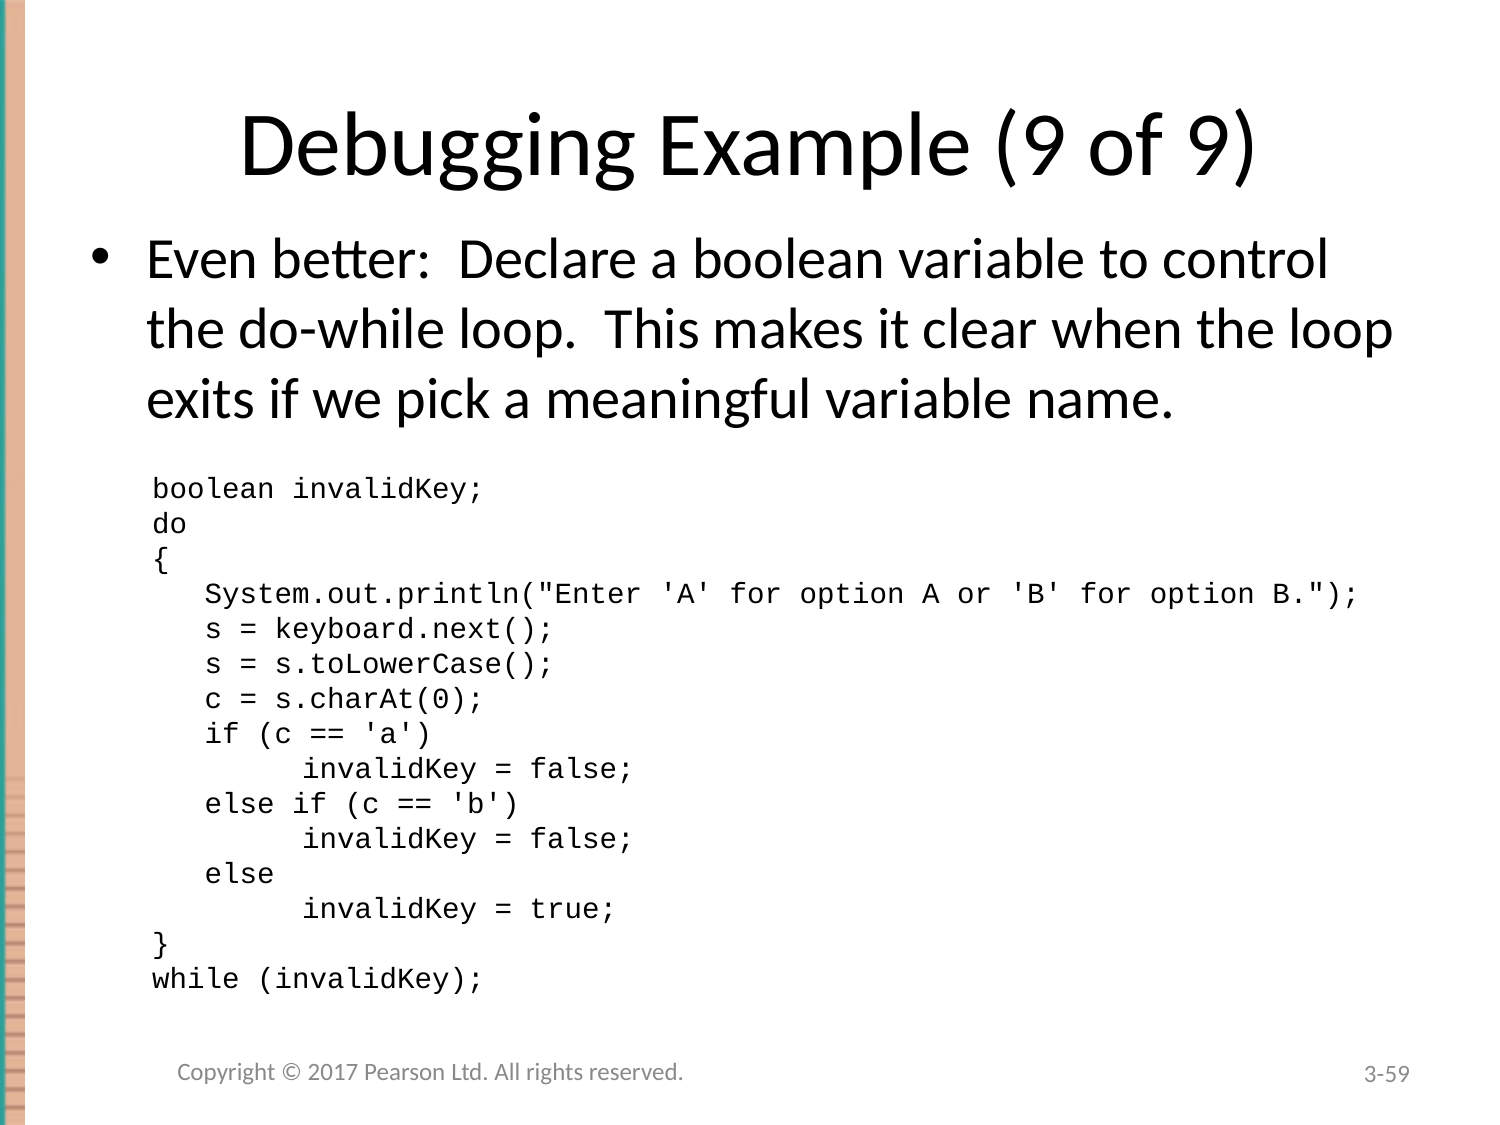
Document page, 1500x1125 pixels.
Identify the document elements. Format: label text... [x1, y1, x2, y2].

text_box boolean invalidKey; do { System.out.println("Enter 'A' for option A or 'B' for option B."); s = keyboard.next(); s = s.toLowerCase(); c = s.charAt(0); if (c == 'a') invalidKey = false; else if (c == 'b') invalidKey = false; else invalidKey = true; } while (invalidKey); [137, 462, 1425, 1037]
picture [0, 0, 25, 1125]
list Even better: Declare a boolean variable to control the do-while loop. This makes it clear when the loop exits if we pick a meaningful variable name. [75, 212, 1425, 955]
title Debugging Example (9 of 9) [75, 45, 1425, 212]
footer Copyright © 2017 Pearson Ltd. All rights reserved. [75, 1040, 788, 1100]
slide_number 3-59 [1074, 1042, 1425, 1103]
